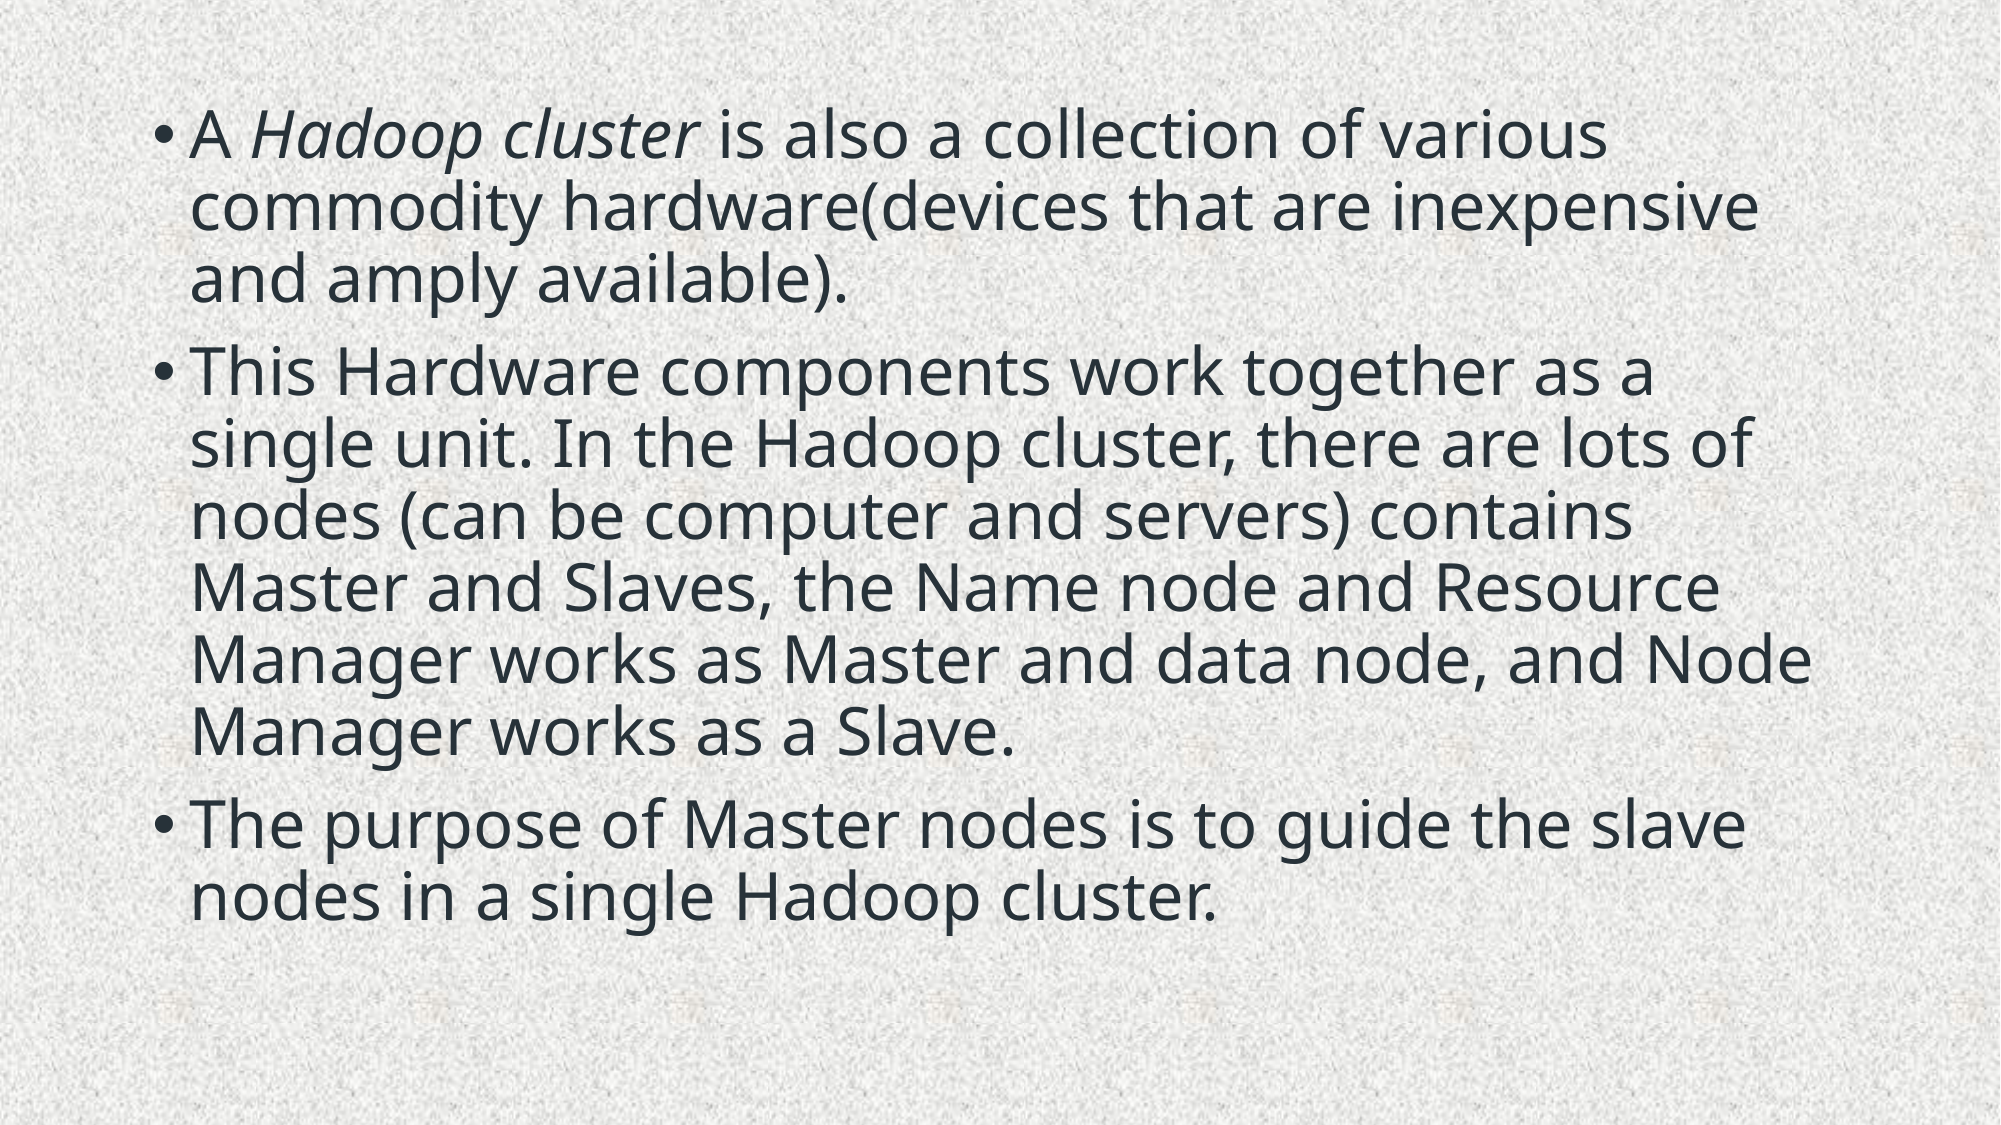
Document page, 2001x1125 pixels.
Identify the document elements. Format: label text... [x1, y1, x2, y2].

picture [0, 0, 2001, 1125]
list A Hadoop cluster is also a collection of various commodity hardware(devices that are inexpensive and amply available). This Hardware components work together as a single unit. In the Hadoop cluster, there are lots of nodes (can be computer and servers) contains Master and Slaves, the Name node and Resource Manager works as Master and data node, and Node Manager works as a Slave. The purpose of Master nodes is to guide the slave nodes in a single Hadoop cluster. [137, 93, 1863, 969]
